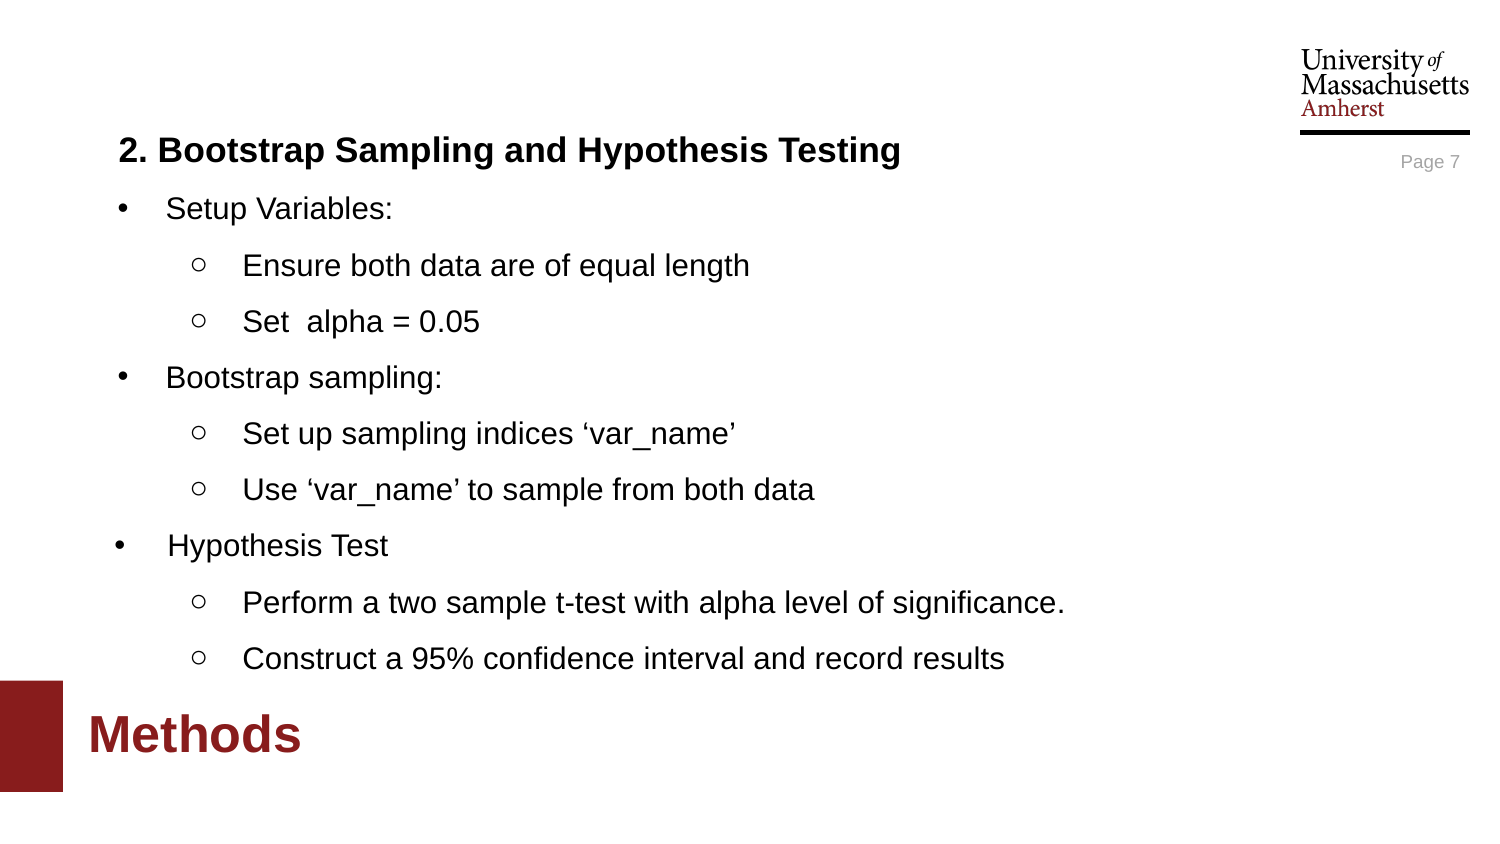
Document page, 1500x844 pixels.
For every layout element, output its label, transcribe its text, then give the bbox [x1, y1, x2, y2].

text_box 2. Bootstrap Sampling and Hypothesis Testing Setup Variables: Ensure both data are of equal length Set alpha = 0.05 Bootstrap sampling: Set up sampling indices ‘var_name’ Use ‘var_name’ to sample from both data Hypothesis Test Perform a two sample t-test with alpha level of significance. Construct a 95% confidence interval and record results [77, 77, 1472, 740]
picture [1300, 48, 1470, 77]
title Methods [77, 740, 1284, 791]
